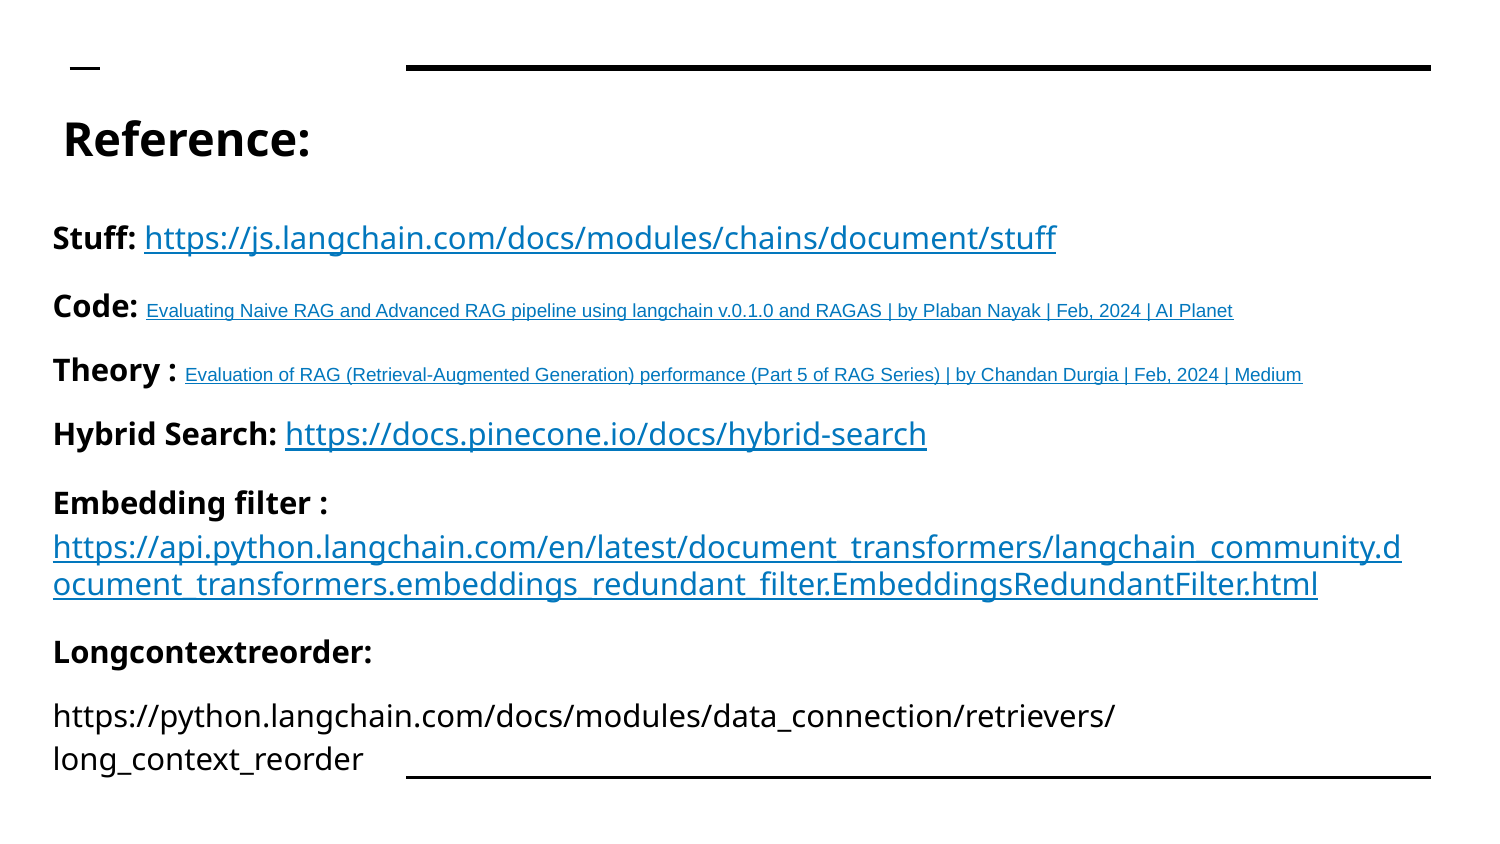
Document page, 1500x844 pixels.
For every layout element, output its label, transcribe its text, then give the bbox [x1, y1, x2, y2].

list Stuff: https://js.langchain.com/docs/modules/chains/document/stuff Code: Evaluating Naive RAG and Advanced RAG pipeline using langchain v.0.1.0 and RAGAS | by Plaban Nayak | Feb, 2024 | AI Planet Theory : Evaluation of RAG (Retrieval-Augmented Generation) performance (Part 5 of RAG Series) | by Chandan Durgia | Feb, 2024 | Medium Hybrid Search: https://docs.pinecone.io/docs/hybrid-search Embedding filter : https://api.python.langchain.com/en/latest/document_transformers/langchain_community.document_transformers.embeddings_redundant_filter.EmbeddingsRedundantFilter.html Longcontextreorder: https://python.langchain.com/docs/modules/data_connection/retrievers/long_context_reorder [37, 197, 1433, 755]
title Reference: [47, 94, 1431, 182]
